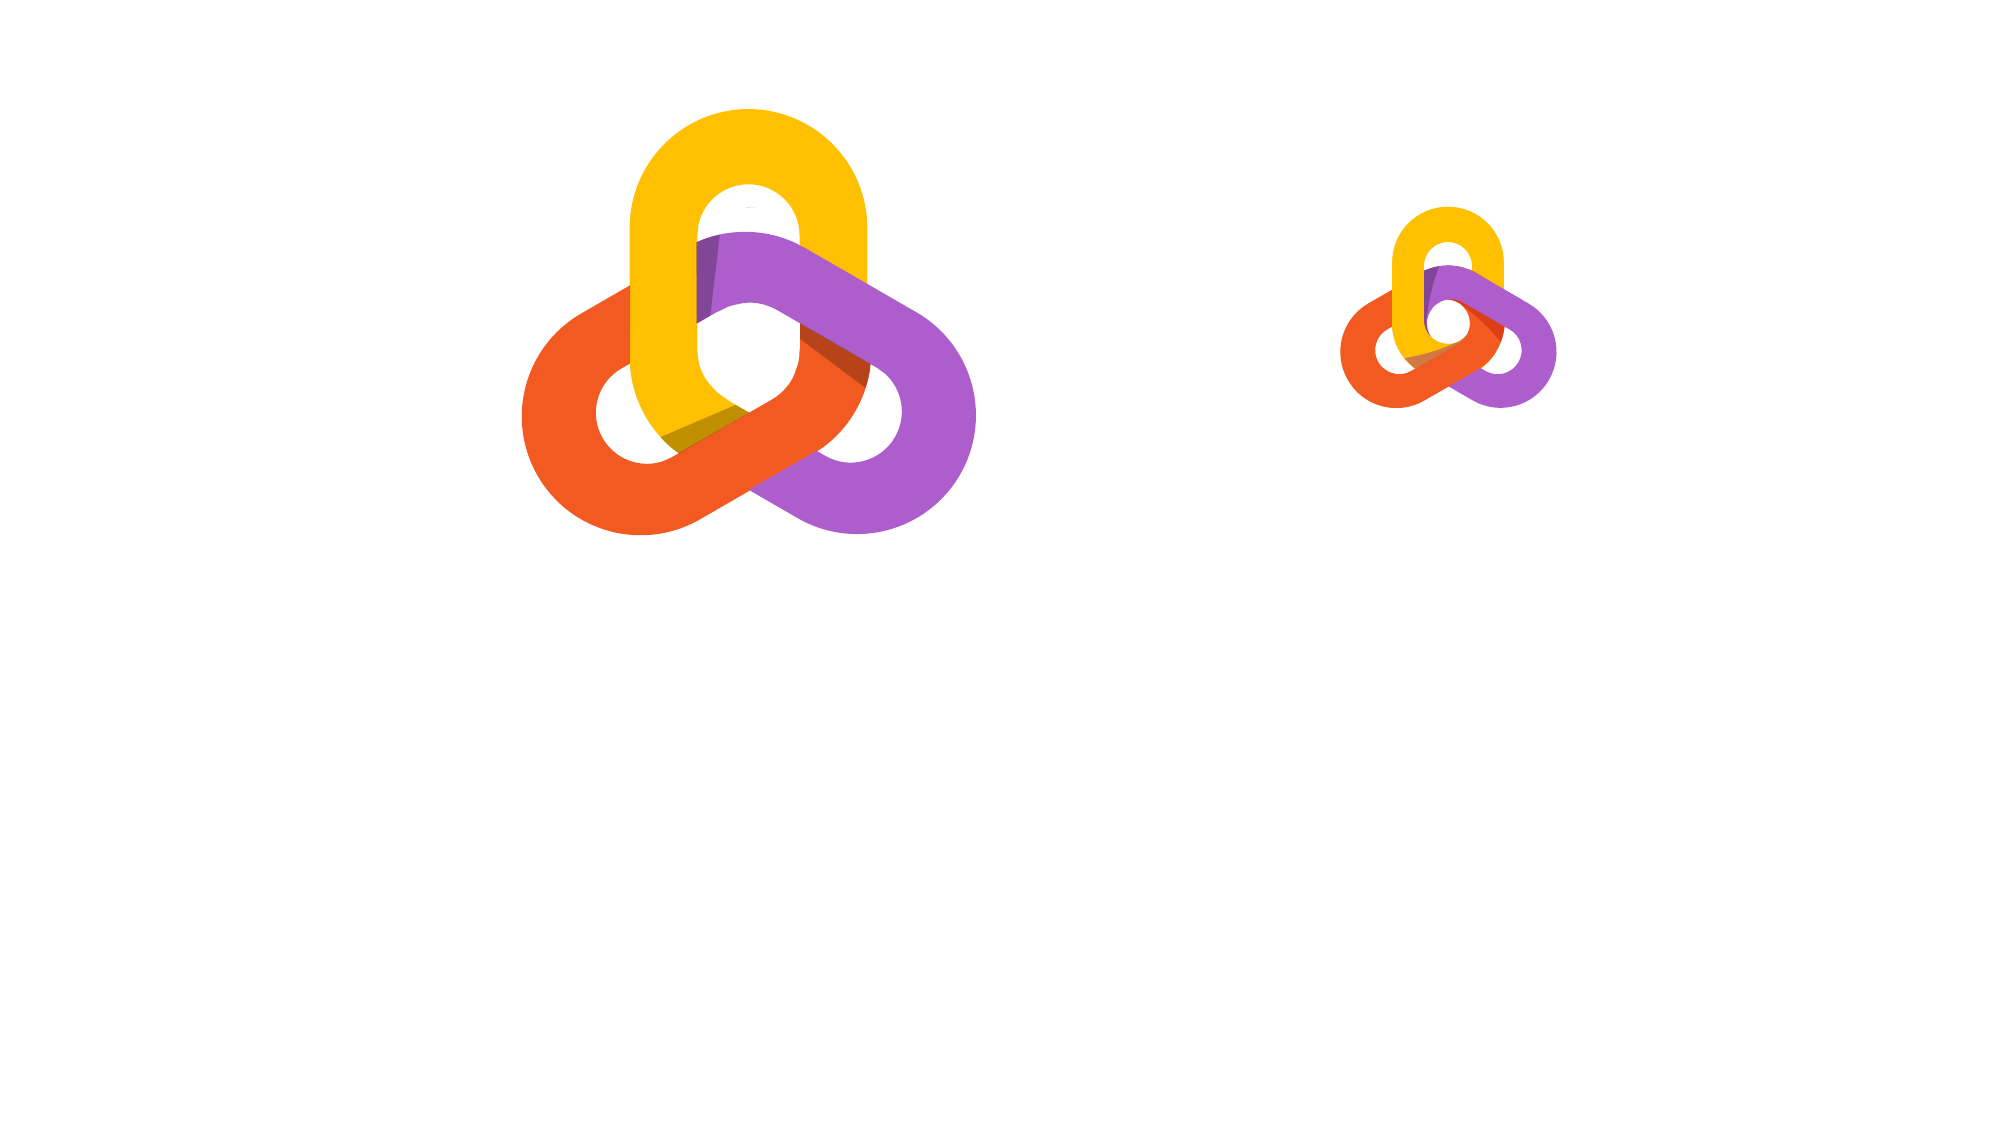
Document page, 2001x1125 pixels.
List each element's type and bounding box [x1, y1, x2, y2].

text_box [527, 122, 977, 555]
text_box [1336, 206, 1561, 395]
